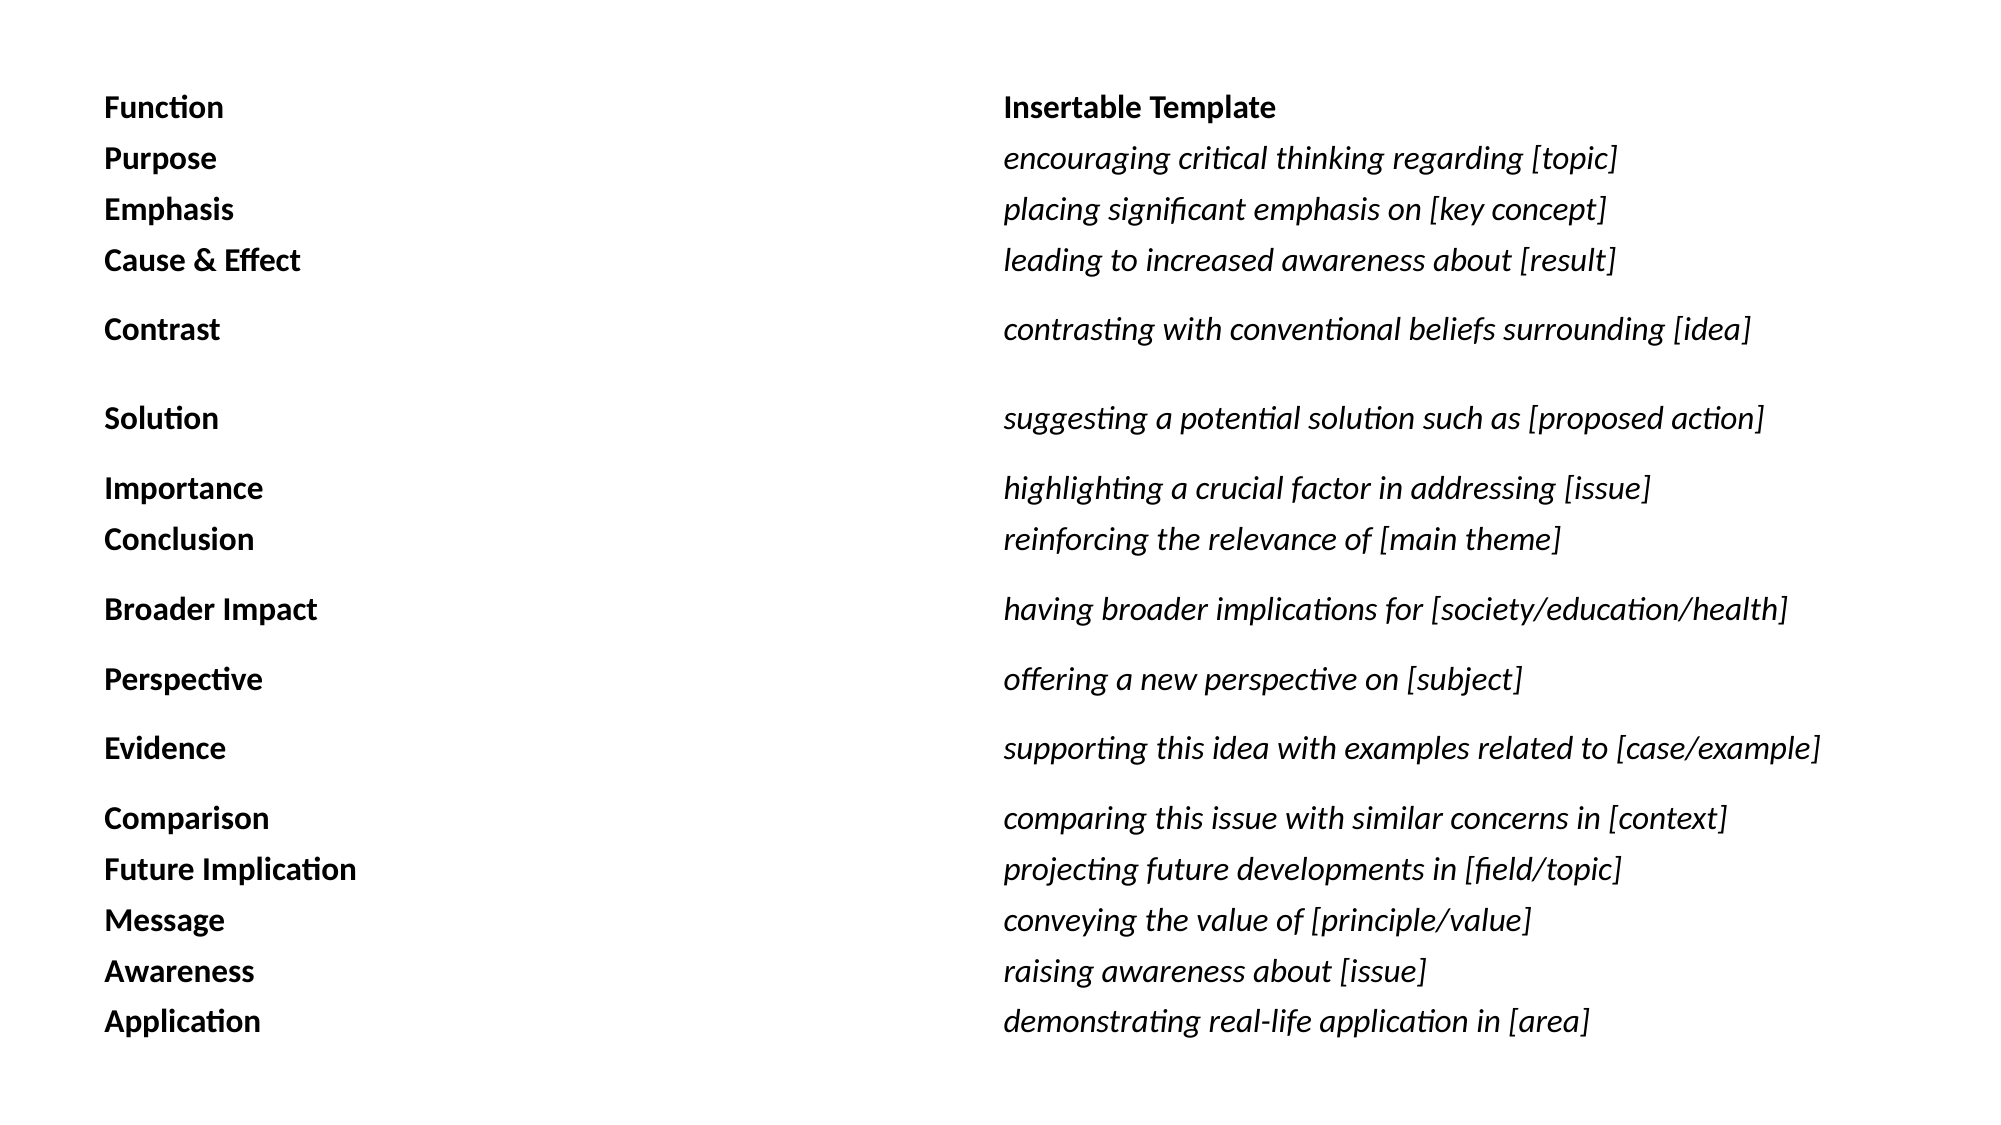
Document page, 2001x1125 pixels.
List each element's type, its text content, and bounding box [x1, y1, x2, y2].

table_cell Emphasis [95, 187, 994, 237]
table_cell Perspective [95, 656, 994, 707]
table_cell Cause & Effect [95, 237, 994, 288]
table_cell Broader Impact [95, 567, 994, 656]
table_cell Evidence [95, 707, 994, 796]
table_cell supporting this idea with examples related to [case/example] [994, 707, 1893, 796]
table_cell having broader implications for [society/education/health] [994, 567, 1893, 656]
table_cell Conclusion [95, 517, 994, 567]
table_cell Awareness [95, 948, 994, 999]
table_cell suggesting a potential solution such as [proposed action] [994, 377, 1893, 466]
table_header Insertable Template [994, 85, 1893, 136]
table_cell offering a new perspective on [subject] [994, 656, 1893, 707]
table_cell raising awareness about [issue] [994, 948, 1893, 999]
table_cell Message [95, 898, 994, 948]
table_cell contrasting with conventional beliefs surrounding [idea] [994, 288, 1893, 377]
table_header Function [95, 85, 994, 136]
table_cell encouraging critical thinking regarding [topic] [994, 136, 1893, 187]
table_cell projecting future developments in [field/topic] [994, 847, 1893, 898]
table_cell Purpose [95, 136, 994, 187]
table_cell Application [95, 999, 994, 1050]
table_cell demonstrating real-life application in [area] [994, 999, 1893, 1050]
table_cell Comparison [95, 796, 994, 847]
table_cell Importance [95, 466, 994, 517]
table_cell Contrast [95, 288, 994, 377]
table_cell leading to increased awareness about [result] [994, 237, 1893, 288]
table_cell highlighting a crucial factor in addressing [issue] [994, 466, 1893, 517]
table_cell placing significant emphasis on [key concept] [994, 187, 1893, 237]
table_cell Solution [95, 377, 994, 466]
table_cell reinforcing the relevance of [main theme] [994, 517, 1893, 567]
table_cell conveying the value of [principle/value] [994, 898, 1893, 948]
table_cell comparing this issue with similar concerns in [context] [994, 796, 1893, 847]
table_cell Future Implication [95, 847, 994, 898]
